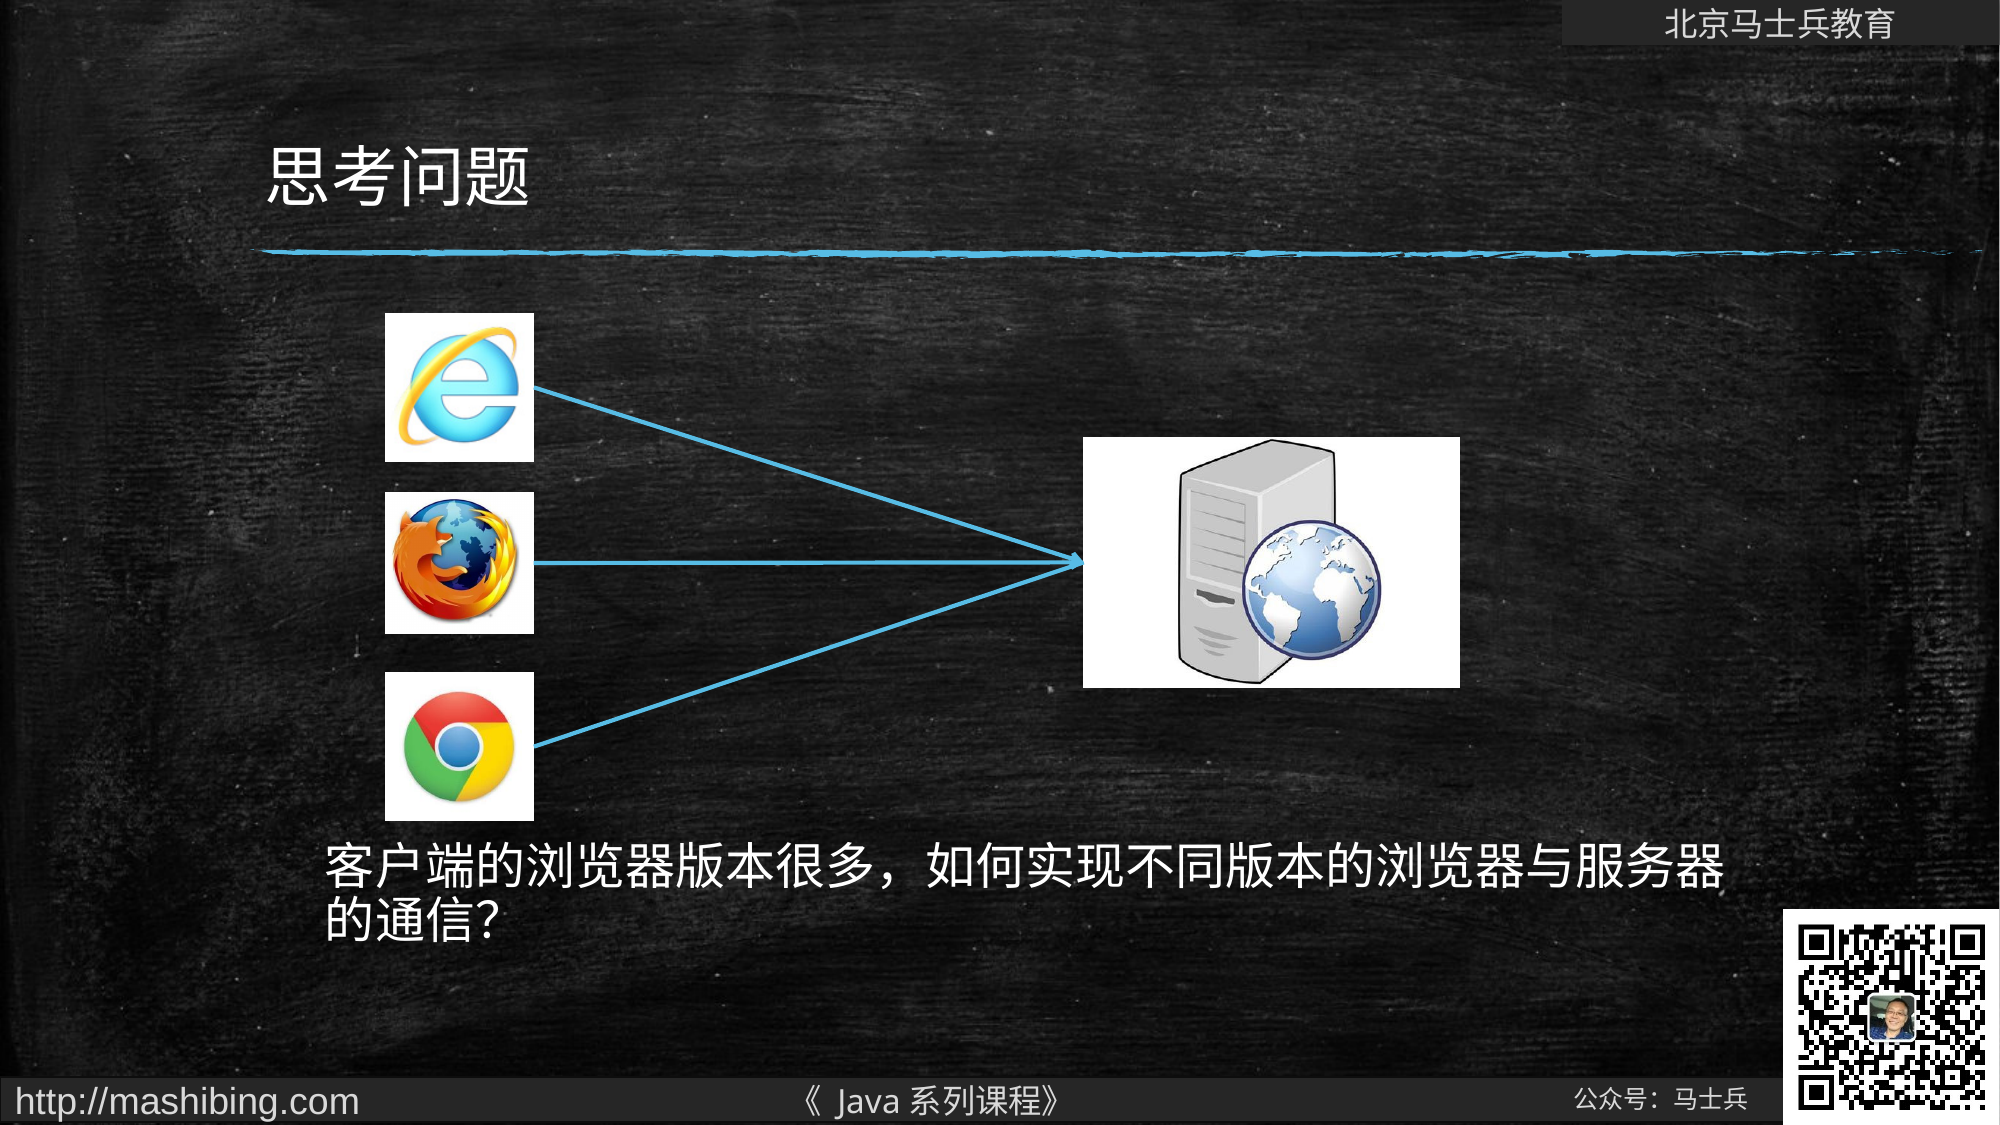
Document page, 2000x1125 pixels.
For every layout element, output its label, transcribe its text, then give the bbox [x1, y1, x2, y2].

picture [385, 313, 534, 462]
picture [1084, 437, 1460, 688]
text_box 客户端的浏览器版本很多，如何实现不同版本的浏览器与服务器的通信？ [310, 833, 1760, 1011]
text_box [533, 562, 1084, 747]
title 思考问题 [249, 56, 1750, 224]
picture [385, 492, 533, 634]
picture [1783, 909, 2000, 1125]
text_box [533, 387, 1084, 562]
picture [385, 672, 534, 821]
